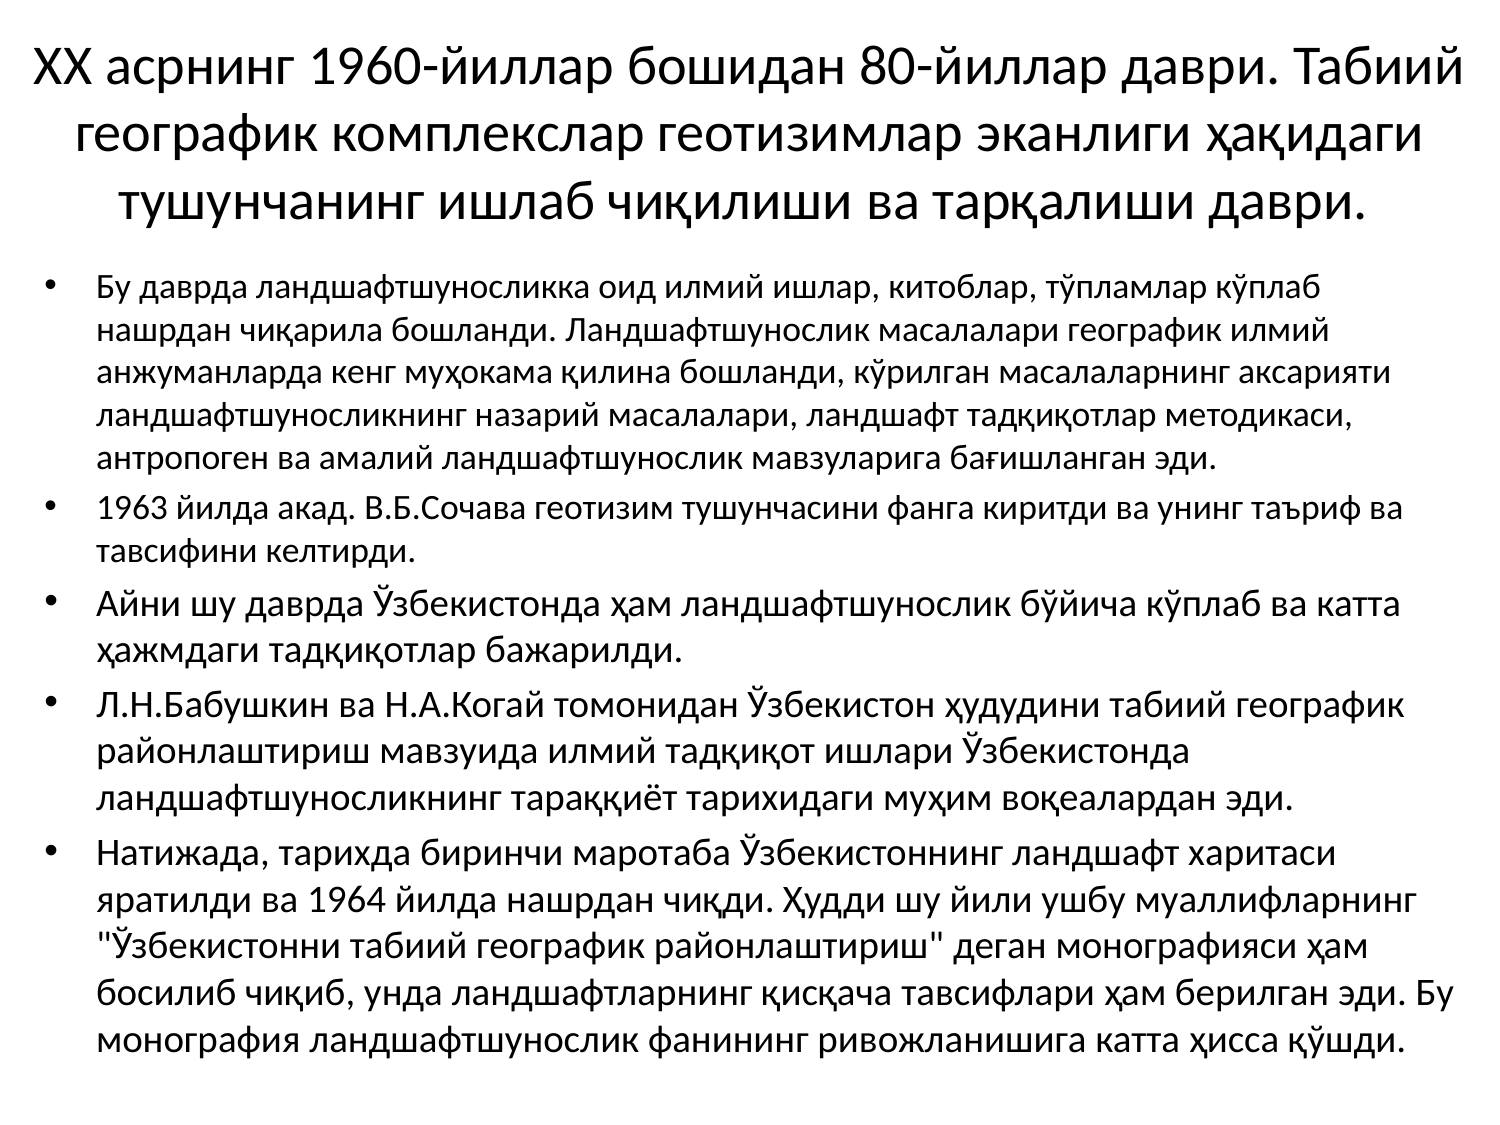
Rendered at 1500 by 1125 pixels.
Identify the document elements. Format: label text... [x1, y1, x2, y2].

list Бу даврда ландшафтшуносликка оид илмий ишлар, китоблар, тўпламлар кўплаб нашрдан чиқарила бошланди. Ландшафтшунослик масалалари географик илмий анжуманларда кенг муҳокама қилина бошланди, кўрилган масалаларнинг аксарияти ландшафтшуносликнинг назарий масалалари, ландшафт тадқиқотлар методикаси, антропоген ва амалий ландшафтшунослик мавзуларига бағишланган эди. 1963 йилда акад. В.Б.Сочава геотизим тушунчасини фанга киритди ва унинг таъриф ва тавсифини келтирди. Айни шу даврда Ўзбекистонда ҳам ландшафтшунослик бўйича кўплаб ва катта ҳажмдаги тадқиқотлар бажарилди. Л.Н.Бабушкин ва Н.А.Когай томонидан Ўзбекистон ҳудудини табиий географик районлаштириш мавзуида илмий тадқиқот ишлари Ўзбекистонда ландшафтшуносликнинг тараққиёт тарихидаги муҳим воқеалардан эди. Натижада, тарихда биринчи маротаба Ўзбекистоннинг ландшафт харитаси яратилди ва 1964 йилда нашрдан чиқди. Ҳудди шу йили ушбу муаллифларнинг "Ўзбекистонни табиий географик районлаштириш" деган монографияси ҳам босилиб чиқиб, унда ландшафтларнинг қисқача тавсифлари ҳам берилган эди. Бу монография ландшафтшунослик фанининг ривожланишига катта ҳисса қўшди. [29, 255, 1471, 1106]
title XX асрнинг 1960-йиллар бошидан 80-йиллар даври. Табиий географик комплекслар геотизимлар эканлиги ҳақидаги тушунчанинг ишлаб чиқилиши ва тарқалиши даври. [17, 19, 1483, 232]
